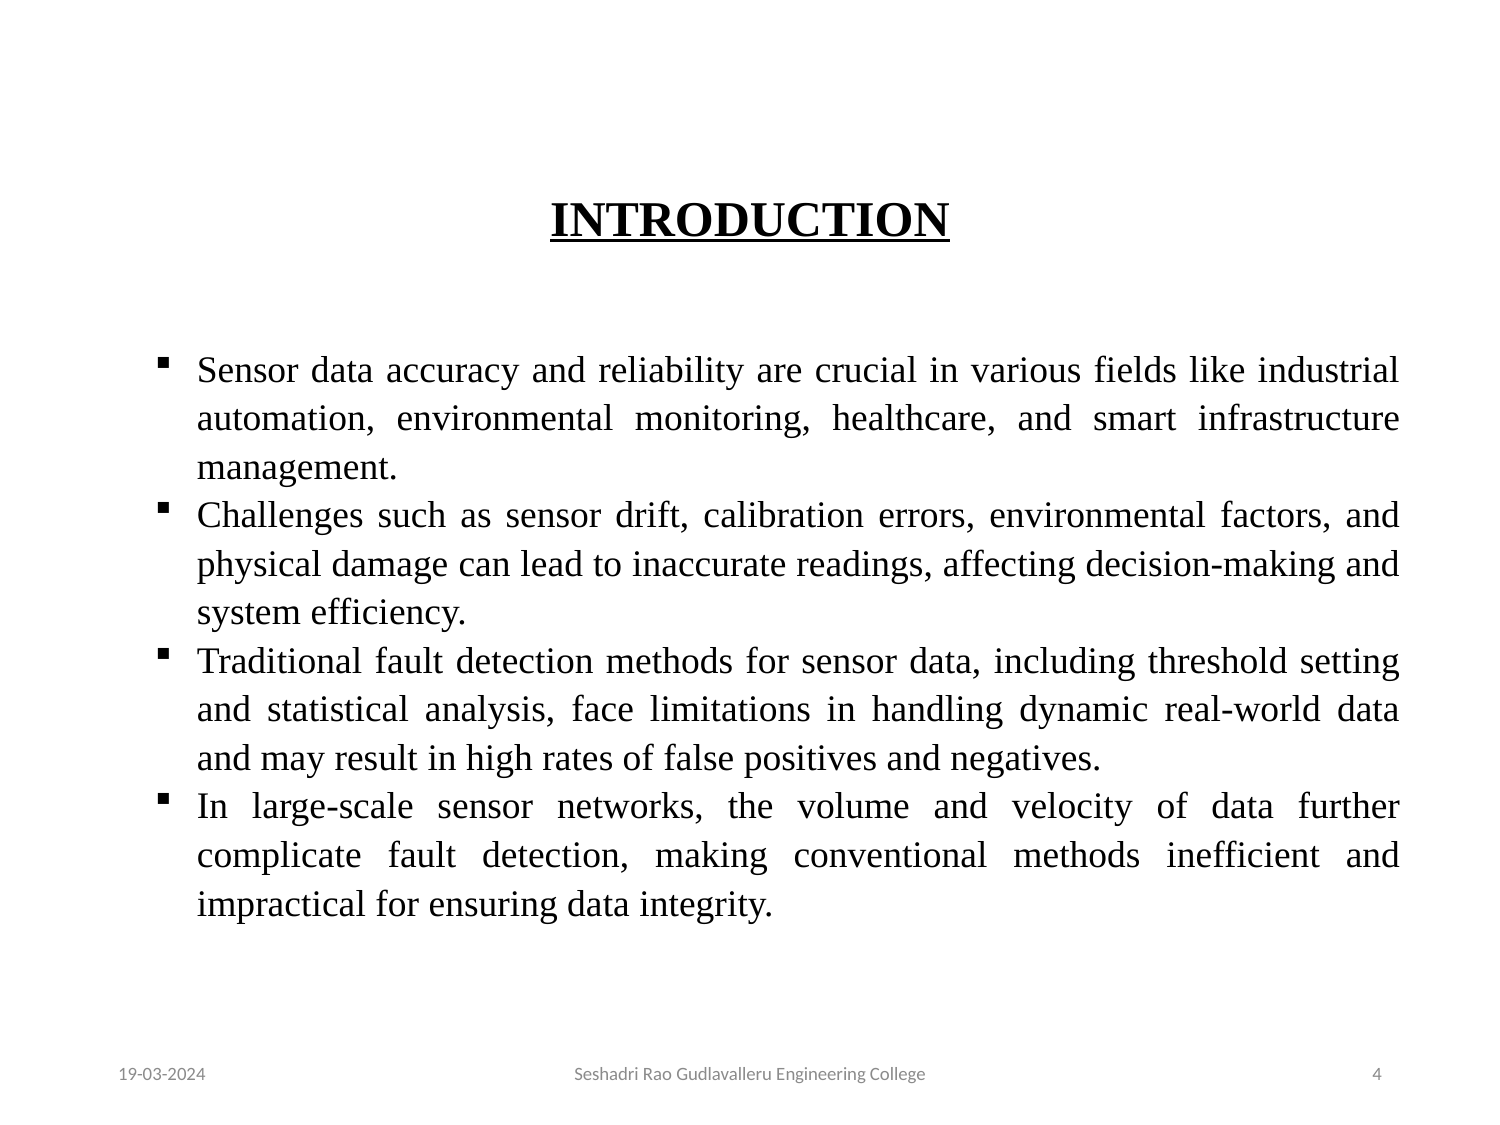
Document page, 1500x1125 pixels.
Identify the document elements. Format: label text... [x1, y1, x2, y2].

text_box Sensor data accuracy and reliability are crucial in various fields like industrial automation, environmental monitoring, healthcare, and smart infrastructure management. Challenges such as sensor drift, calibration errors, environmental factors, and physical damage can lead to inaccurate readings, affecting decision-making and system efficiency. Traditional fault detection methods for sensor data, including threshold setting and statistical analysis, face limitations in handling dynamic real-world data and may result in high rates of false positives and negatives. In large-scale sensor networks, the volume and velocity of data further complicate fault detection, making conventional methods inefficient and impractical for ensuring data integrity. [140, 333, 1417, 931]
slide_number 4 [1059, 1042, 1397, 1103]
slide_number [103, 1042, 441, 1103]
text_box INTRODUCTION [525, 148, 975, 254]
picture [73, 333, 1368, 862]
footer Seshadri Rao Gudlavalleru Engineering College [496, 1042, 1004, 1103]
